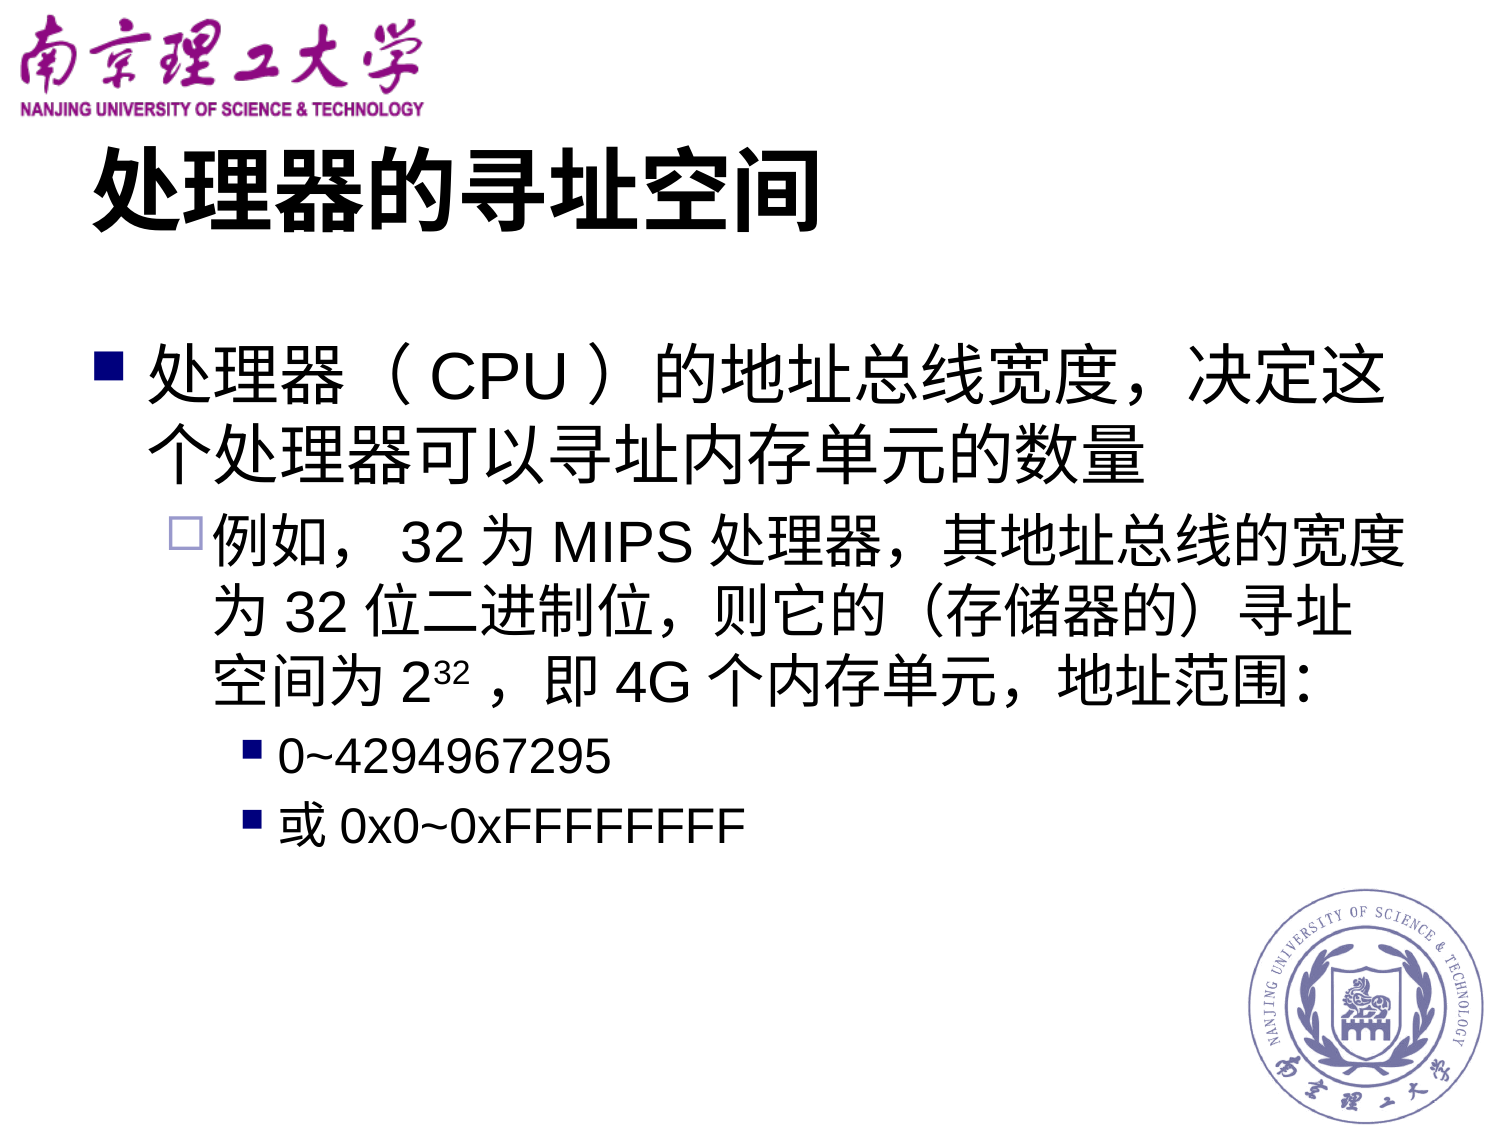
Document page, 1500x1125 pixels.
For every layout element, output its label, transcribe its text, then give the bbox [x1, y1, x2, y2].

picture [0, 0, 425, 132]
list 处理器（CPU）的地址总线宽度，决定这个处理器可以寻址内存单元的数量 例如，32为MIPS处理器，其地址总线的宽度为32位二进制位，则它的（存储器的）寻址空间为232，即4G个内存单元，地址范围： 0~4294967295 或0x0~0xFFFFFFFF [74, 324, 1426, 963]
title 处理器的寻址空间 [74, 74, 1426, 301]
